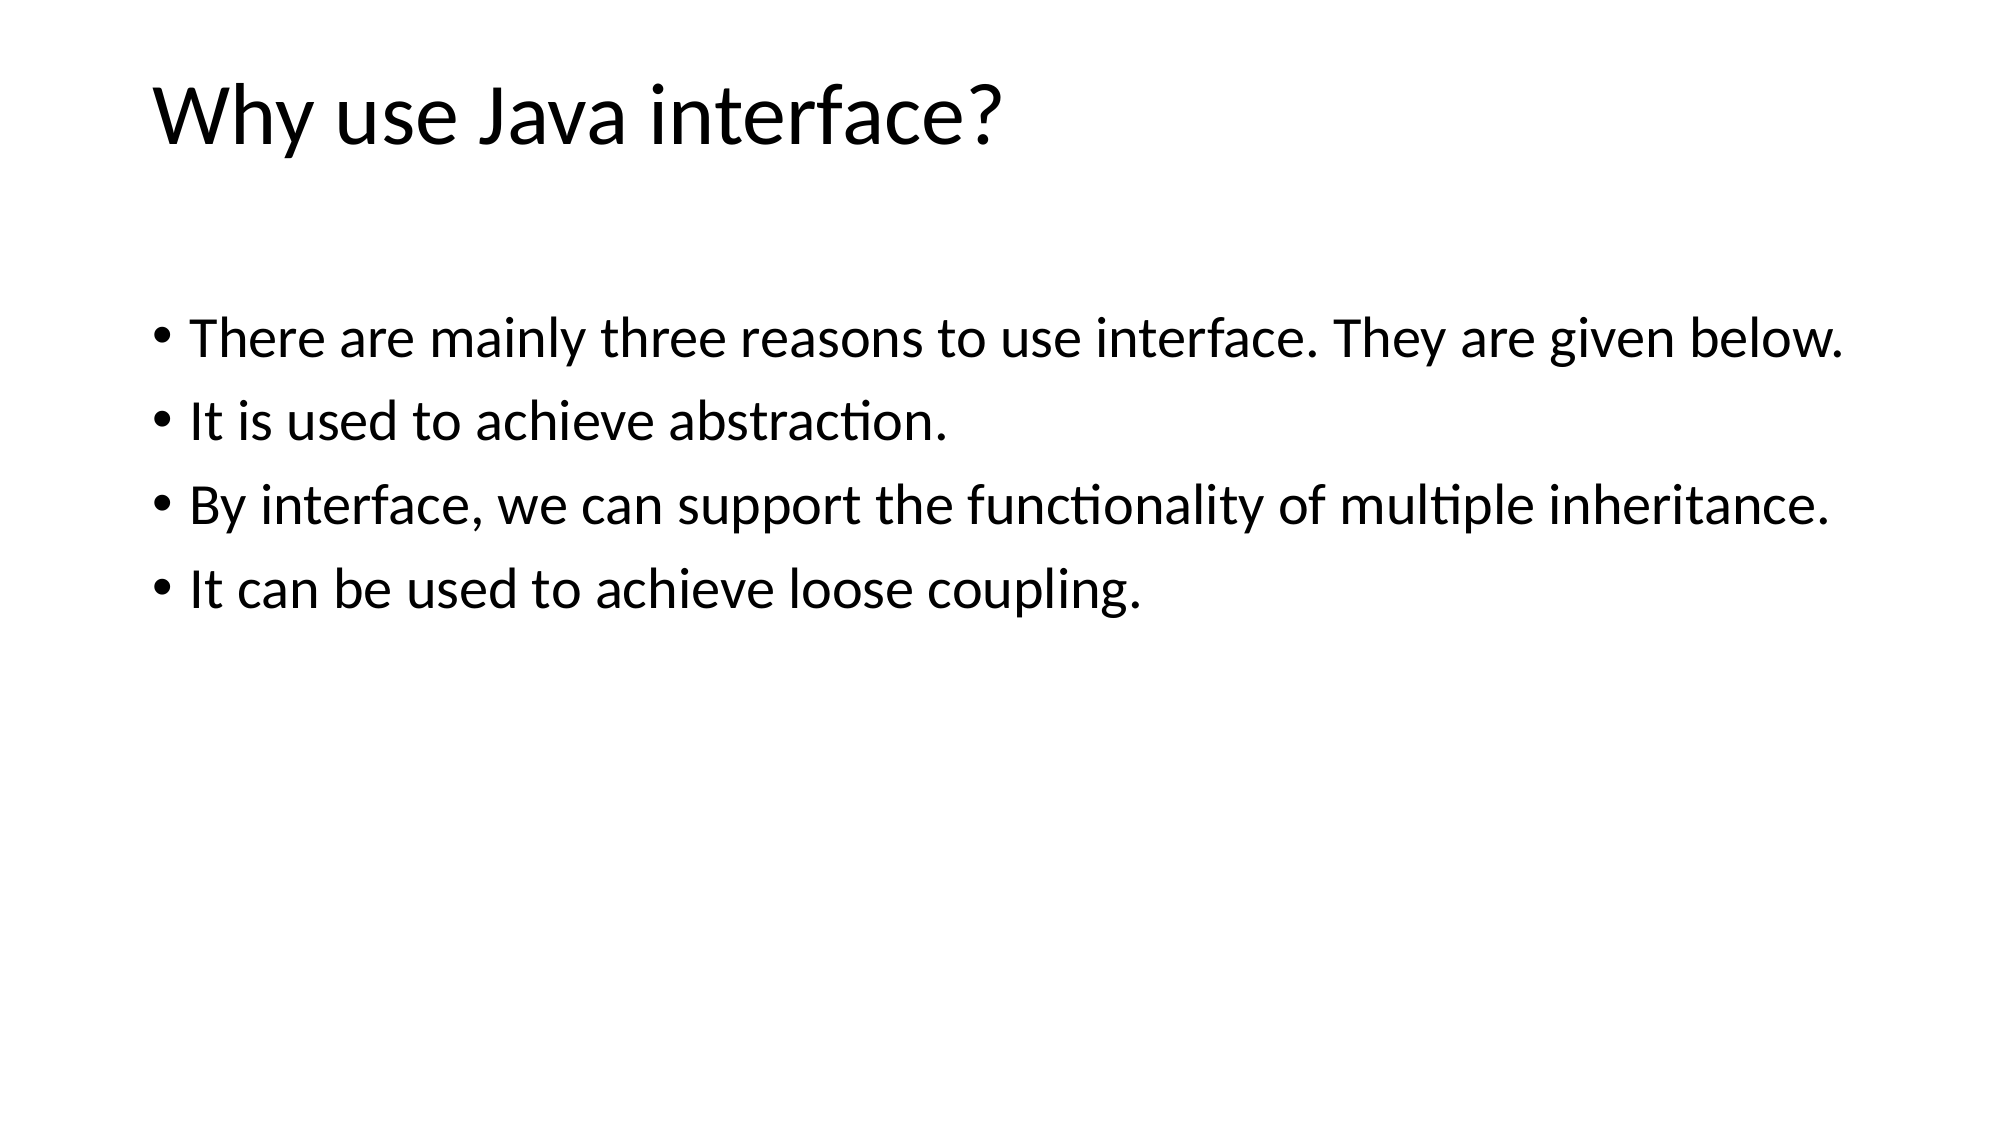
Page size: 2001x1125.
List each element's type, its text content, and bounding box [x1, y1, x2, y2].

title Why use Java interface? [137, 59, 1863, 278]
list There are mainly three reasons to use interface. They are given below. It is used to achieve abstraction. By interface, we can support the functionality of multiple inheritance. It can be used to achieve loose coupling. [137, 299, 1863, 1014]
